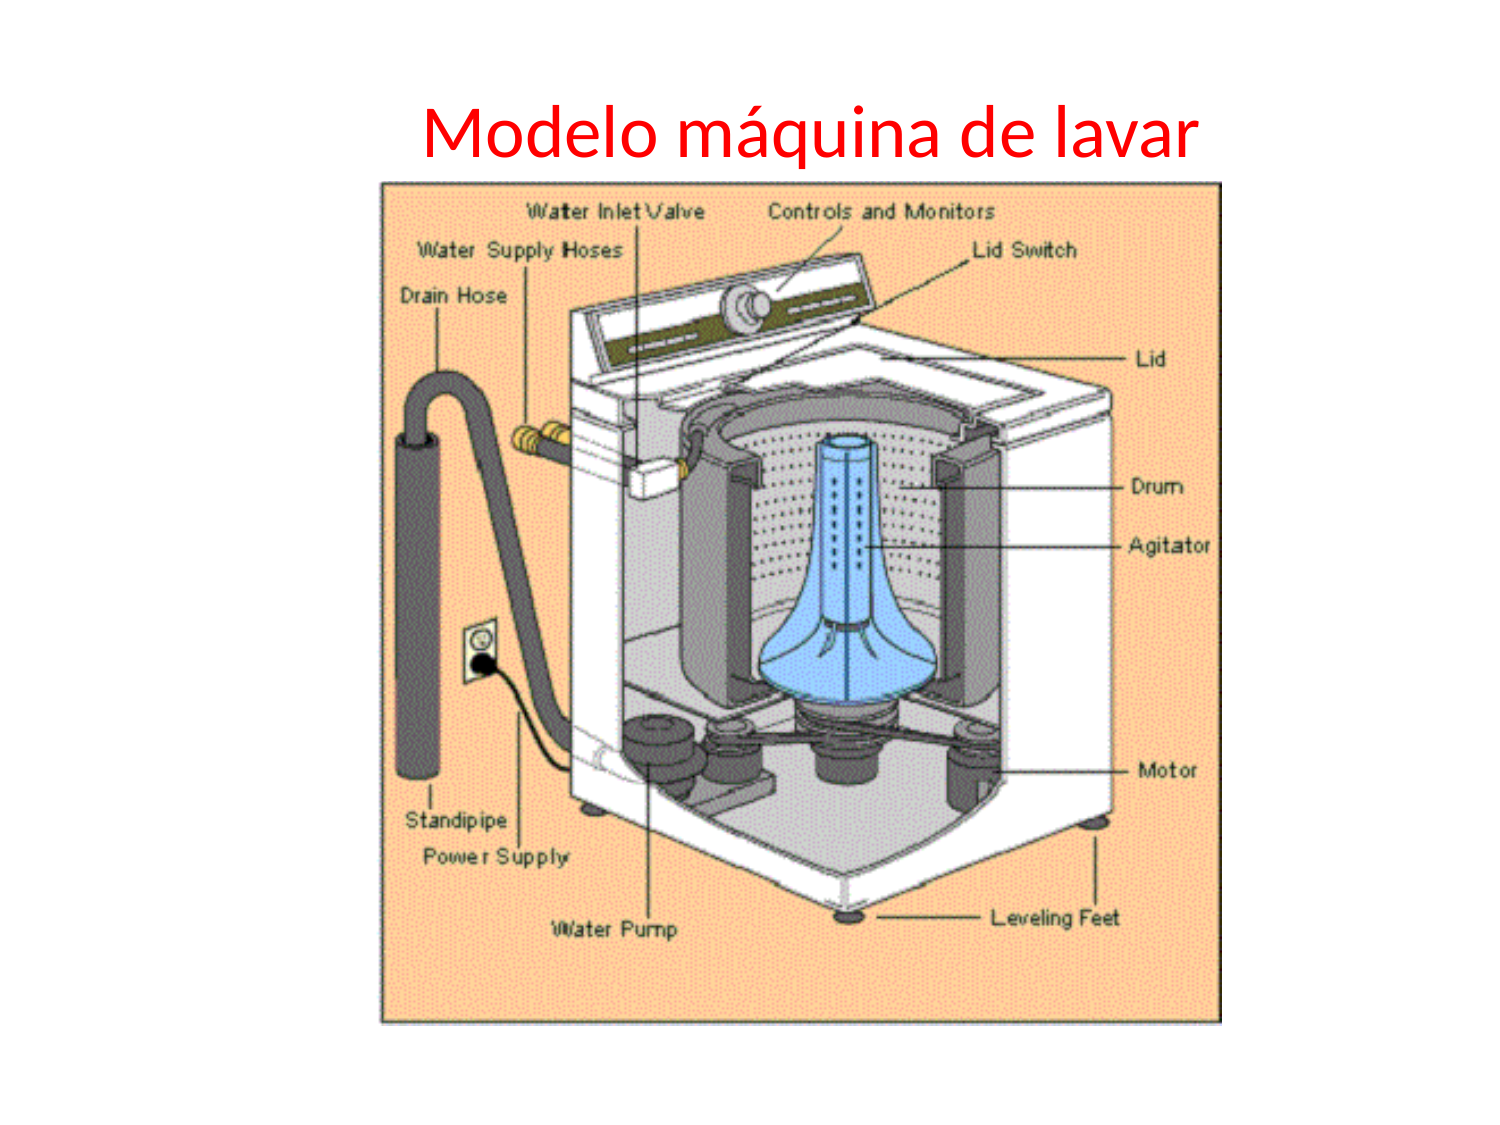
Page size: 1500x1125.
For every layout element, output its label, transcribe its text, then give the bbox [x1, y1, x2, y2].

text_box Modelo máquina de lavar [406, 74, 1217, 180]
picture [347, 181, 1222, 1026]
